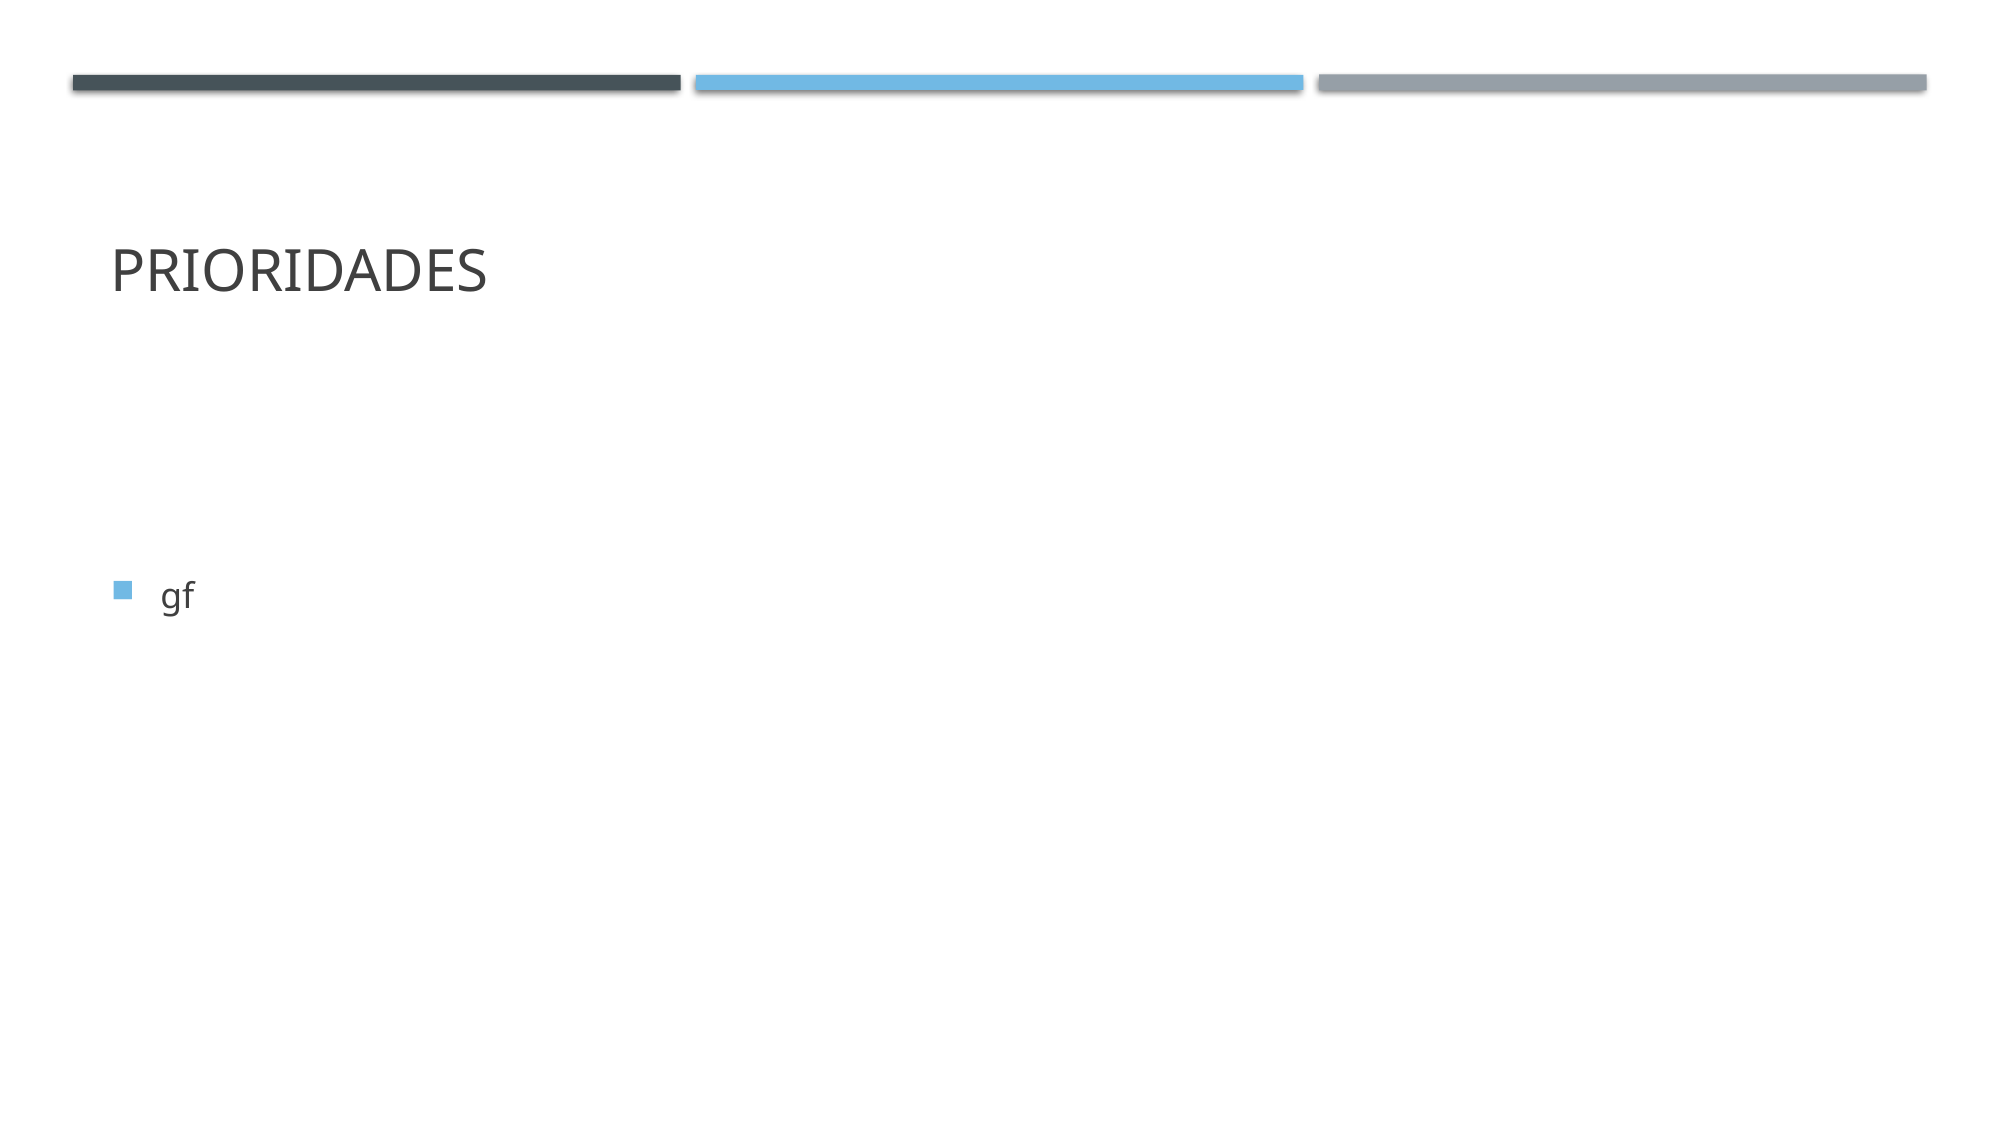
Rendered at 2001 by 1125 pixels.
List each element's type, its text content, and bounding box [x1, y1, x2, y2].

list gf [95, 383, 1718, 801]
title Prioridades [95, 115, 1905, 311]
